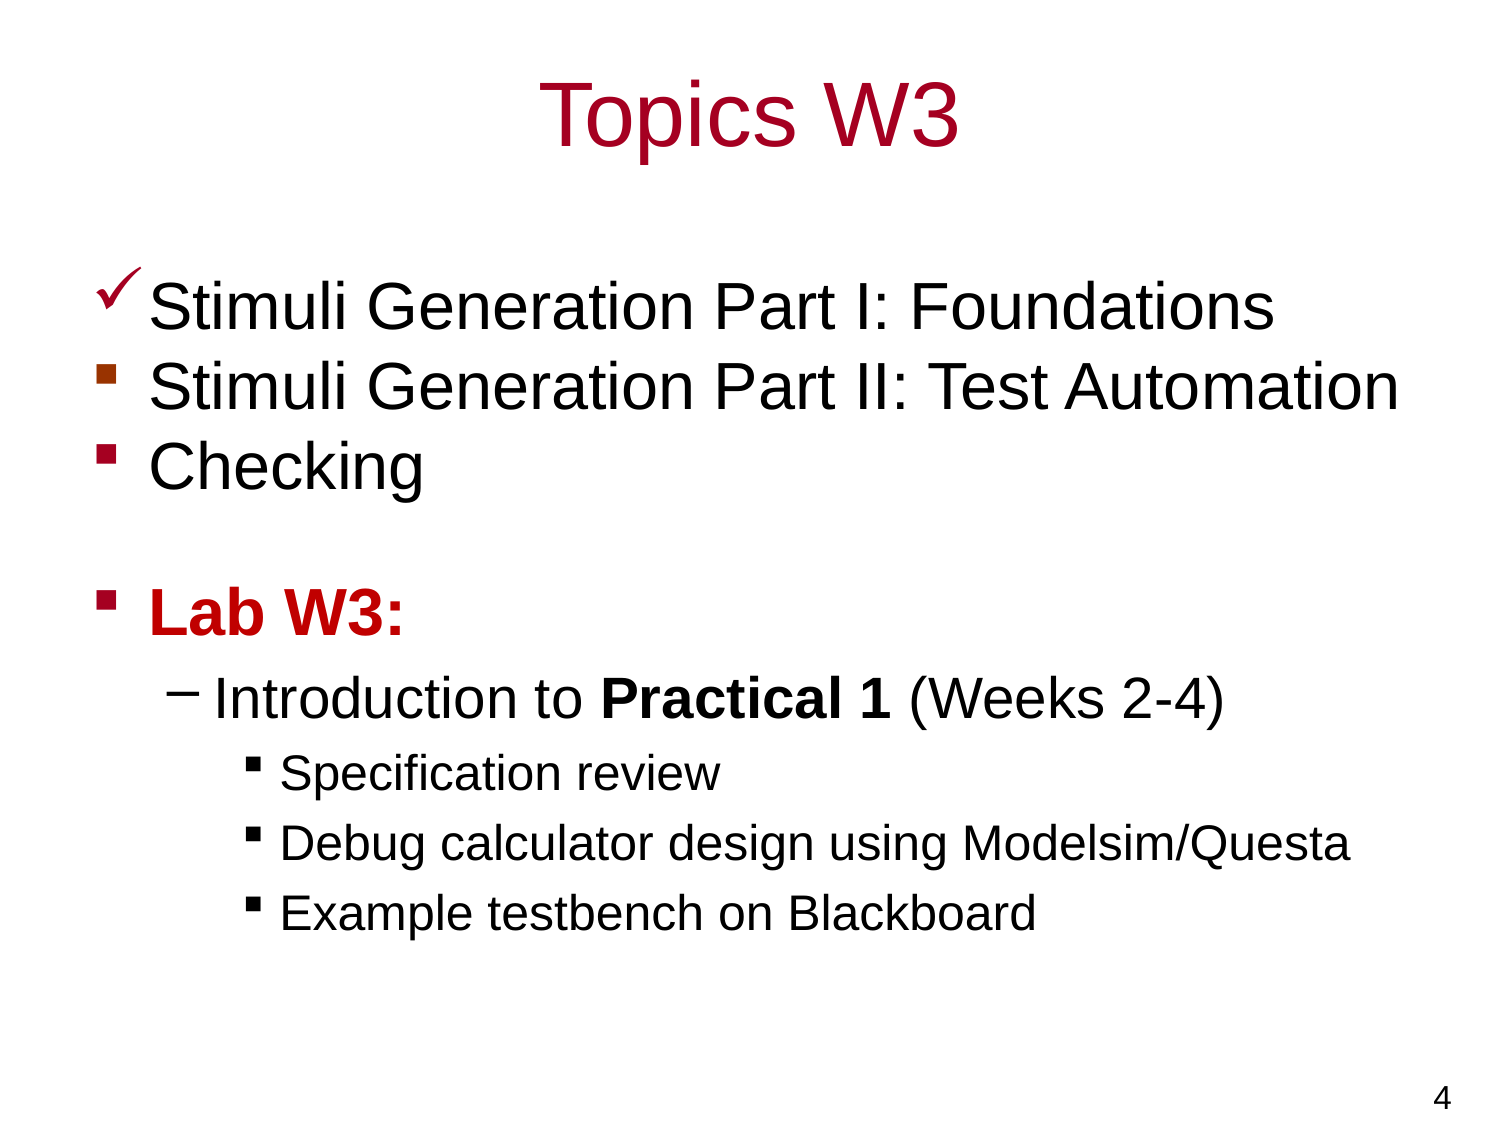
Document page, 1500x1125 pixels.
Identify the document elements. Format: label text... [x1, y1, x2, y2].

title Topics W3 [0, 44, 1500, 175]
list Stimuli Generation Part I: Foundations Stimuli Generation Part II: Test Automation Checking Lab W3: Introduction to Practical 1 (Weeks 2-4) Specification review Debug calculator design using Modelsim/Questa Example testbench on Blackboard [76, 255, 1428, 1026]
